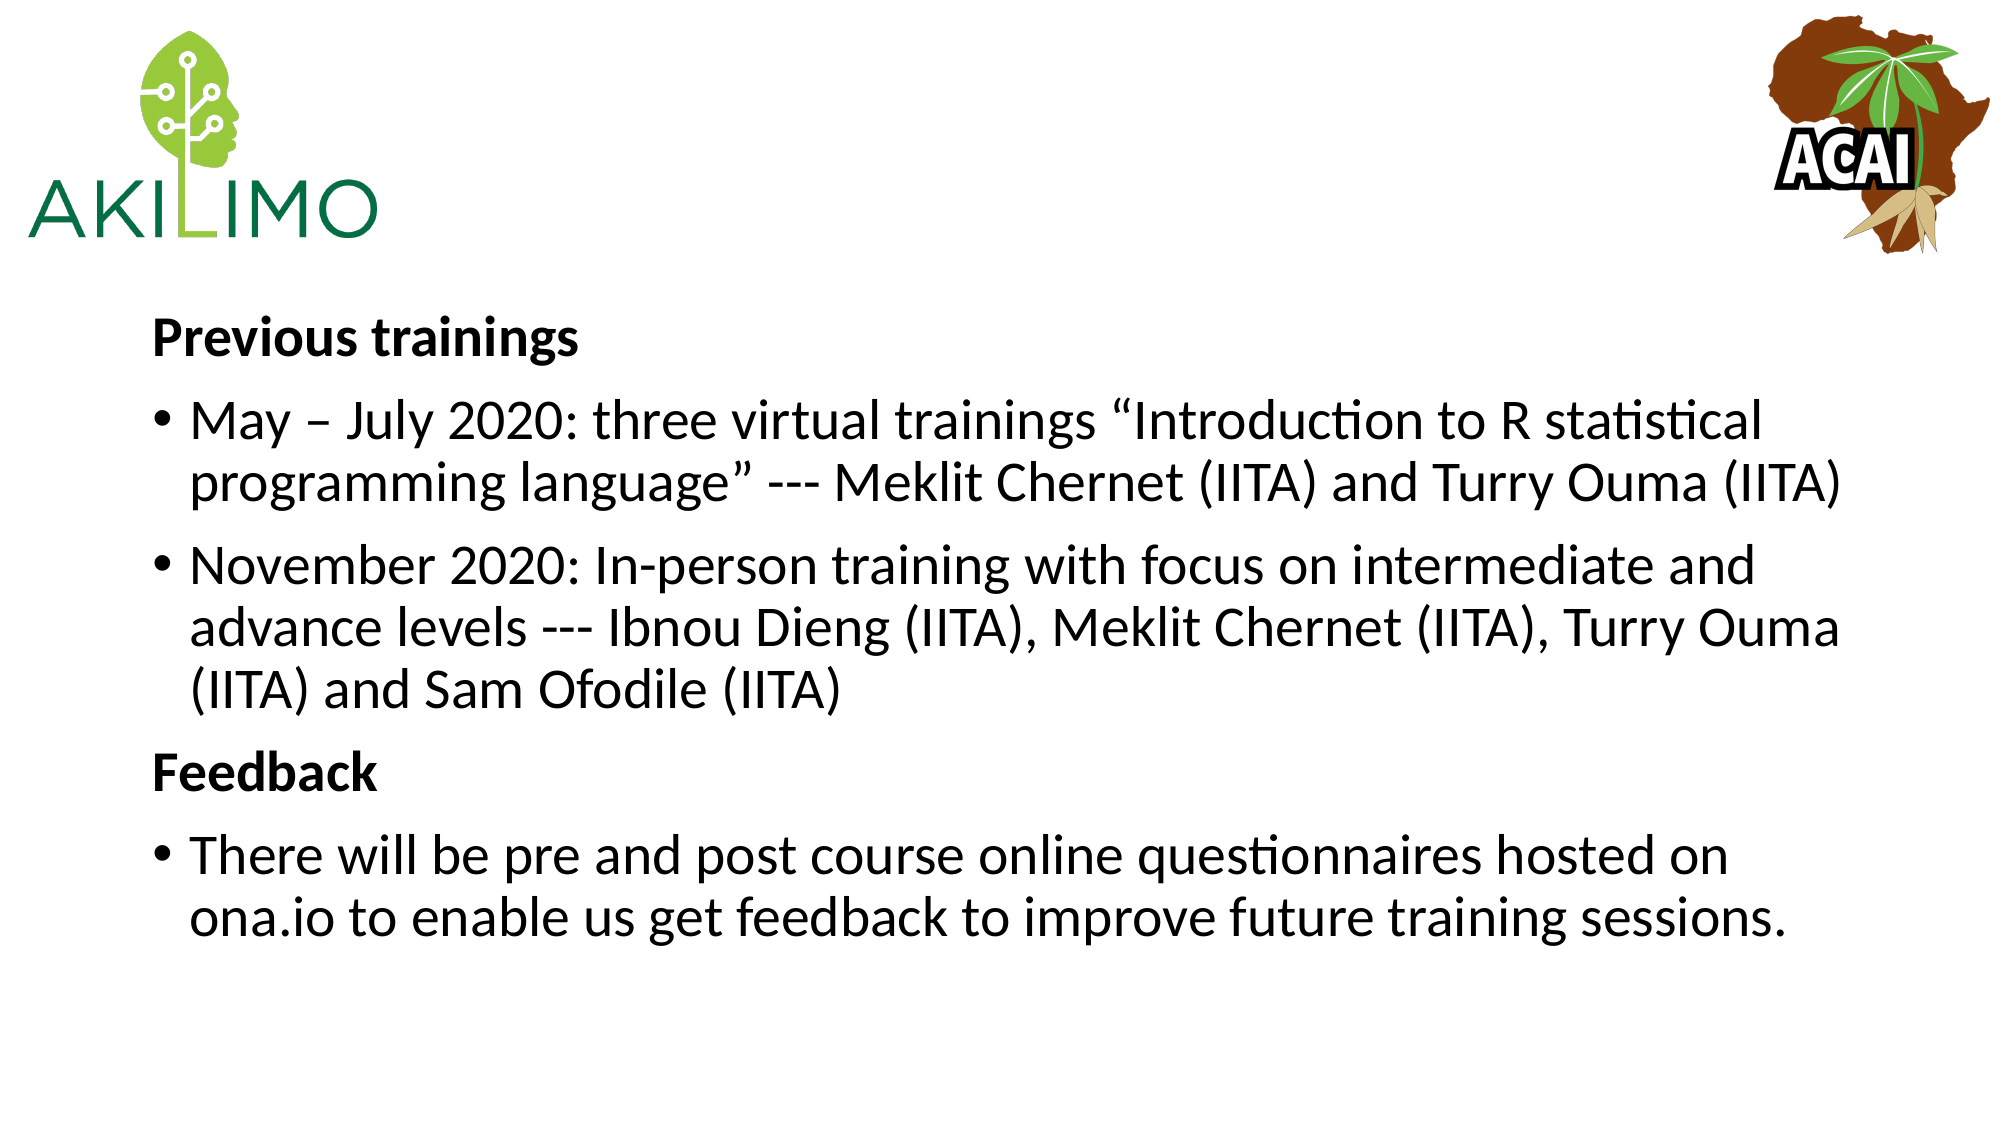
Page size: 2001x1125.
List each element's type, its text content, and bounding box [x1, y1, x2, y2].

picture [28, 31, 377, 238]
picture [1768, 15, 1990, 254]
list Previous trainings May – July 2020: three virtual trainings “Introduction to R statistical programming language” --- Meklit Chernet (IITA) and Turry Ouma (IITA) November 2020: In-person training with focus on intermediate and advance levels --- Ibnou Dieng (IITA), Meklit Chernet (IITA), Turry Ouma (IITA) and Sam Ofodile (IITA) Feedback There will be pre and post course online questionnaires hosted on ona.io to enable us get feedback to improve future training sessions. [137, 299, 1863, 1014]
